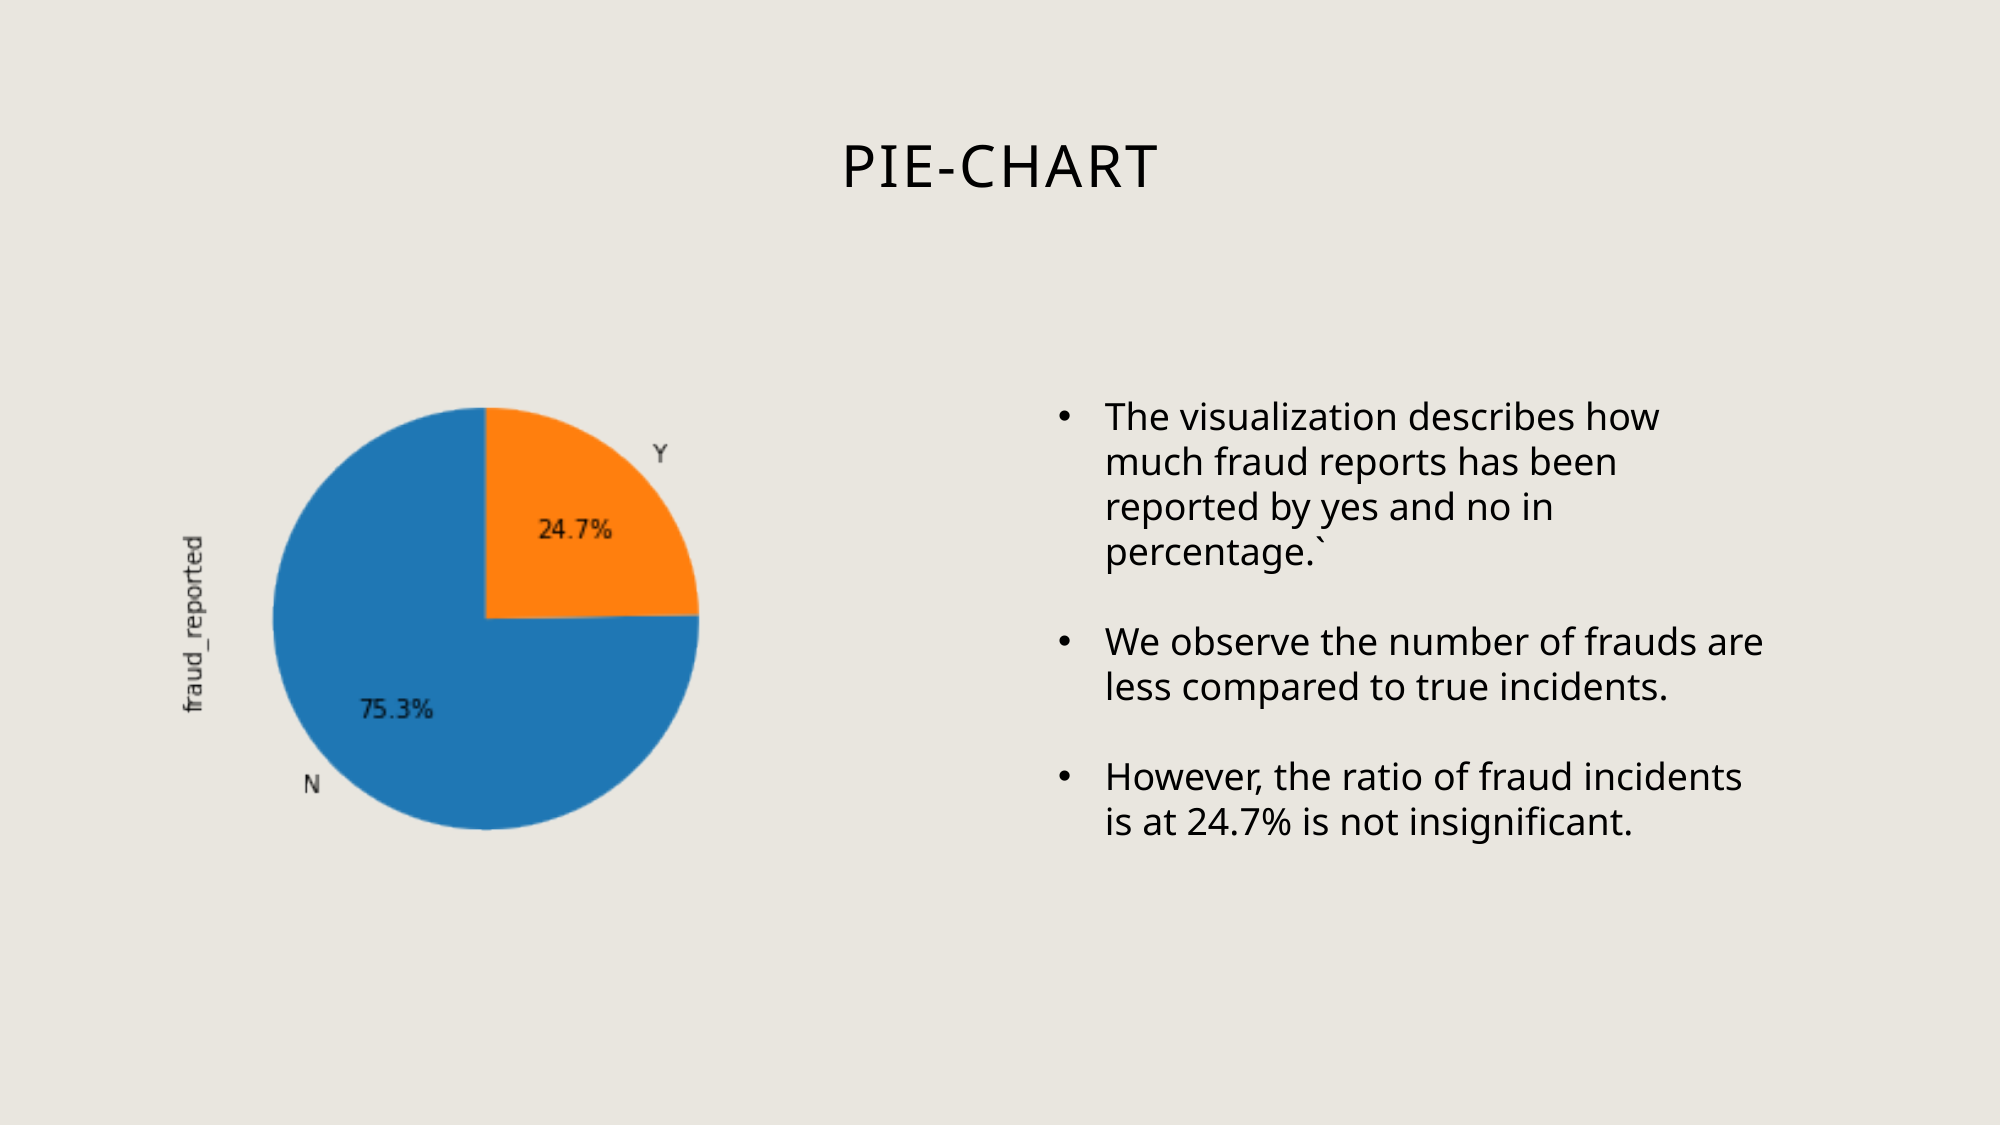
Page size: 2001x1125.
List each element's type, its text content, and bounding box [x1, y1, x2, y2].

title Pie-chart [137, 59, 1863, 278]
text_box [166, 340, 769, 901]
text_box The visualization describes how much fraud reports has been reported by yes and no in percentage.` We observe the number of frauds are less compared to true incidents. However, the ratio of fraud incidents is at 24.7% is not insignificant. [1043, 386, 1782, 1121]
